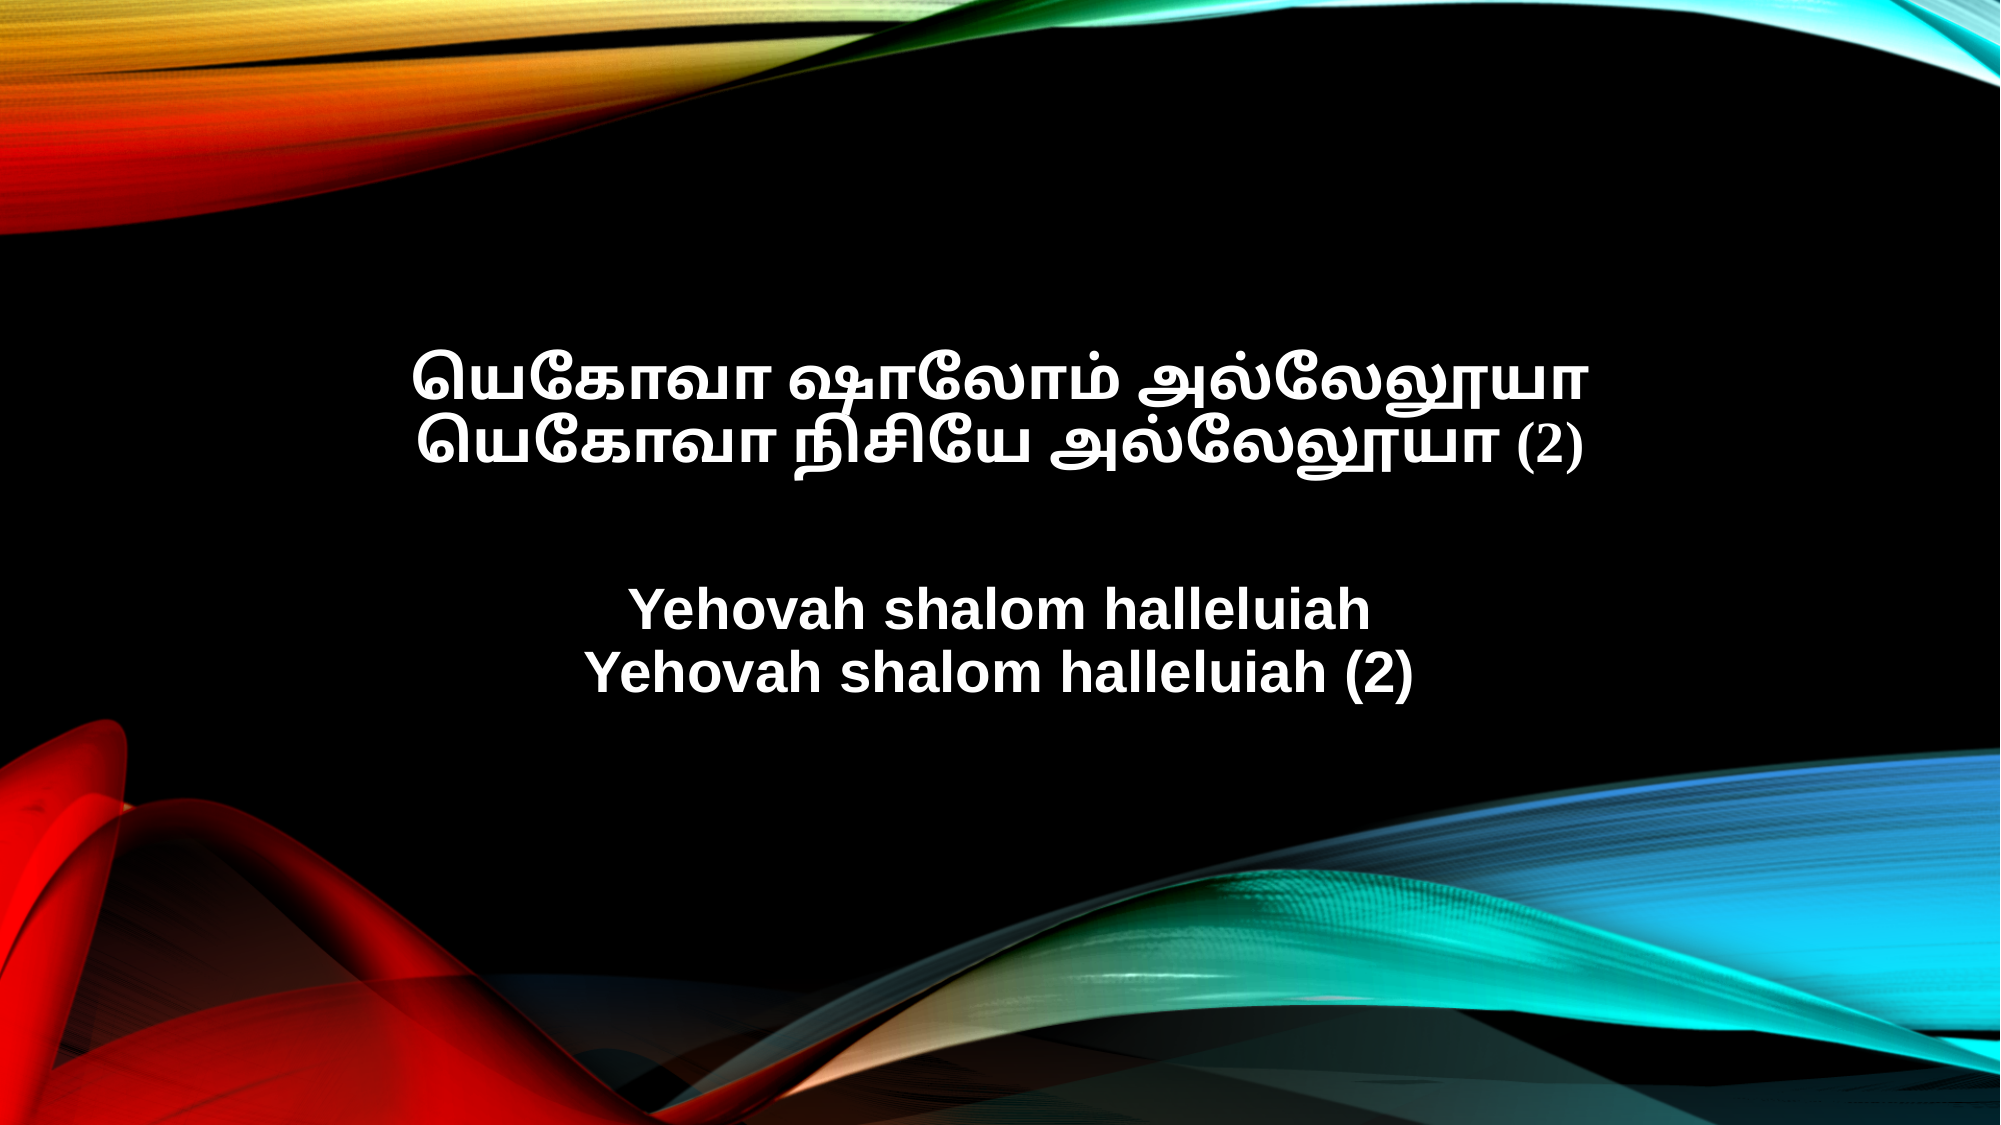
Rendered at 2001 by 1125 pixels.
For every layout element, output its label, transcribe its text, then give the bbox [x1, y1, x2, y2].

subtitle யெகோவா ஷாலோம் அல்லேலூயா யெகோவா நிசியே அல்லேலூயா (2) Yehovah shalom halleluiah Yehovah shalom halleluiah (2) [0, 0, 2000, 1125]
